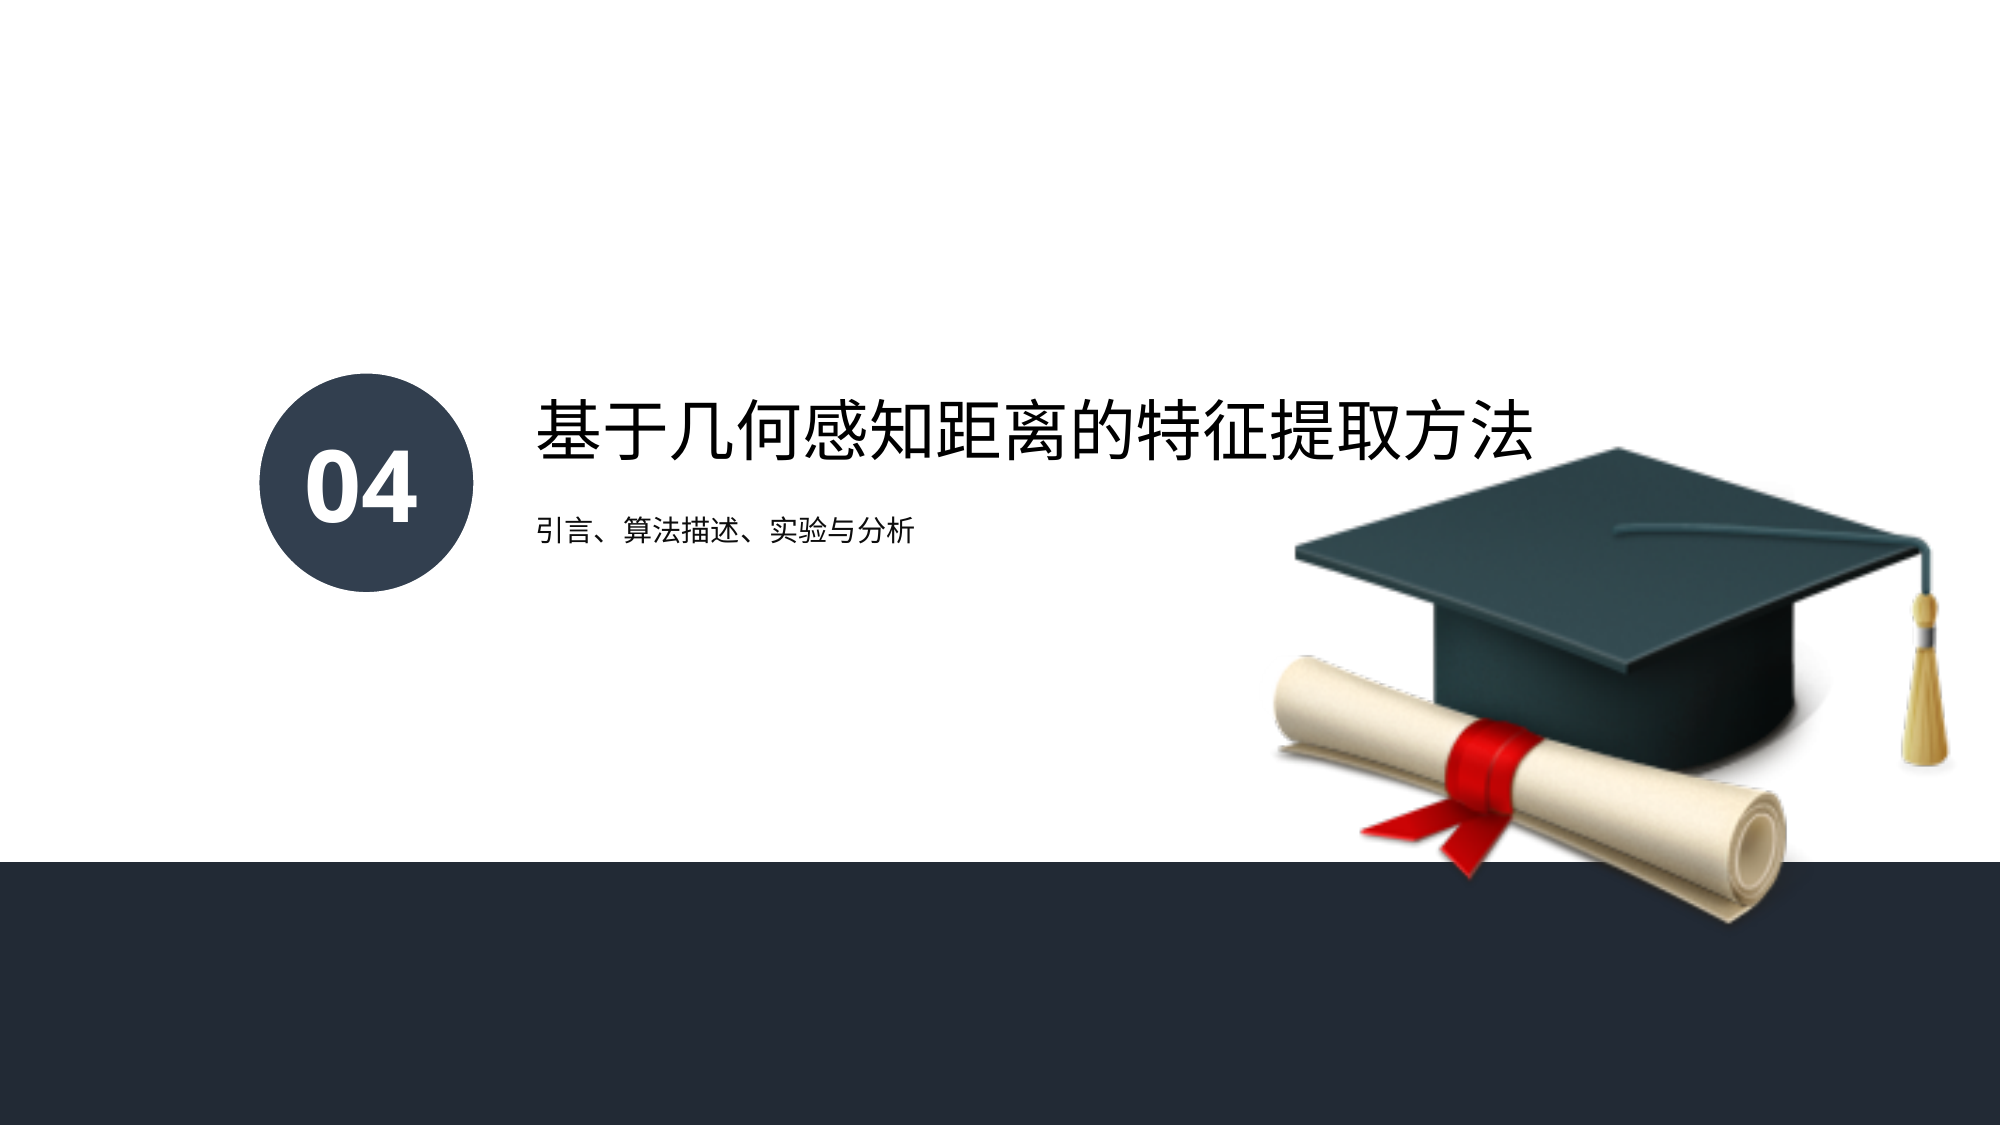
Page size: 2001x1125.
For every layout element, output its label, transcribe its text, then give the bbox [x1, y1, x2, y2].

text_box 04 [257, 371, 476, 595]
text_box 引言、算法描述、实验与分析 [535, 495, 1155, 548]
text_box [0, 861, 2000, 1125]
picture [1254, 276, 1976, 998]
text_box 基于几何感知距离的特征提取方法 [535, 388, 1254, 469]
